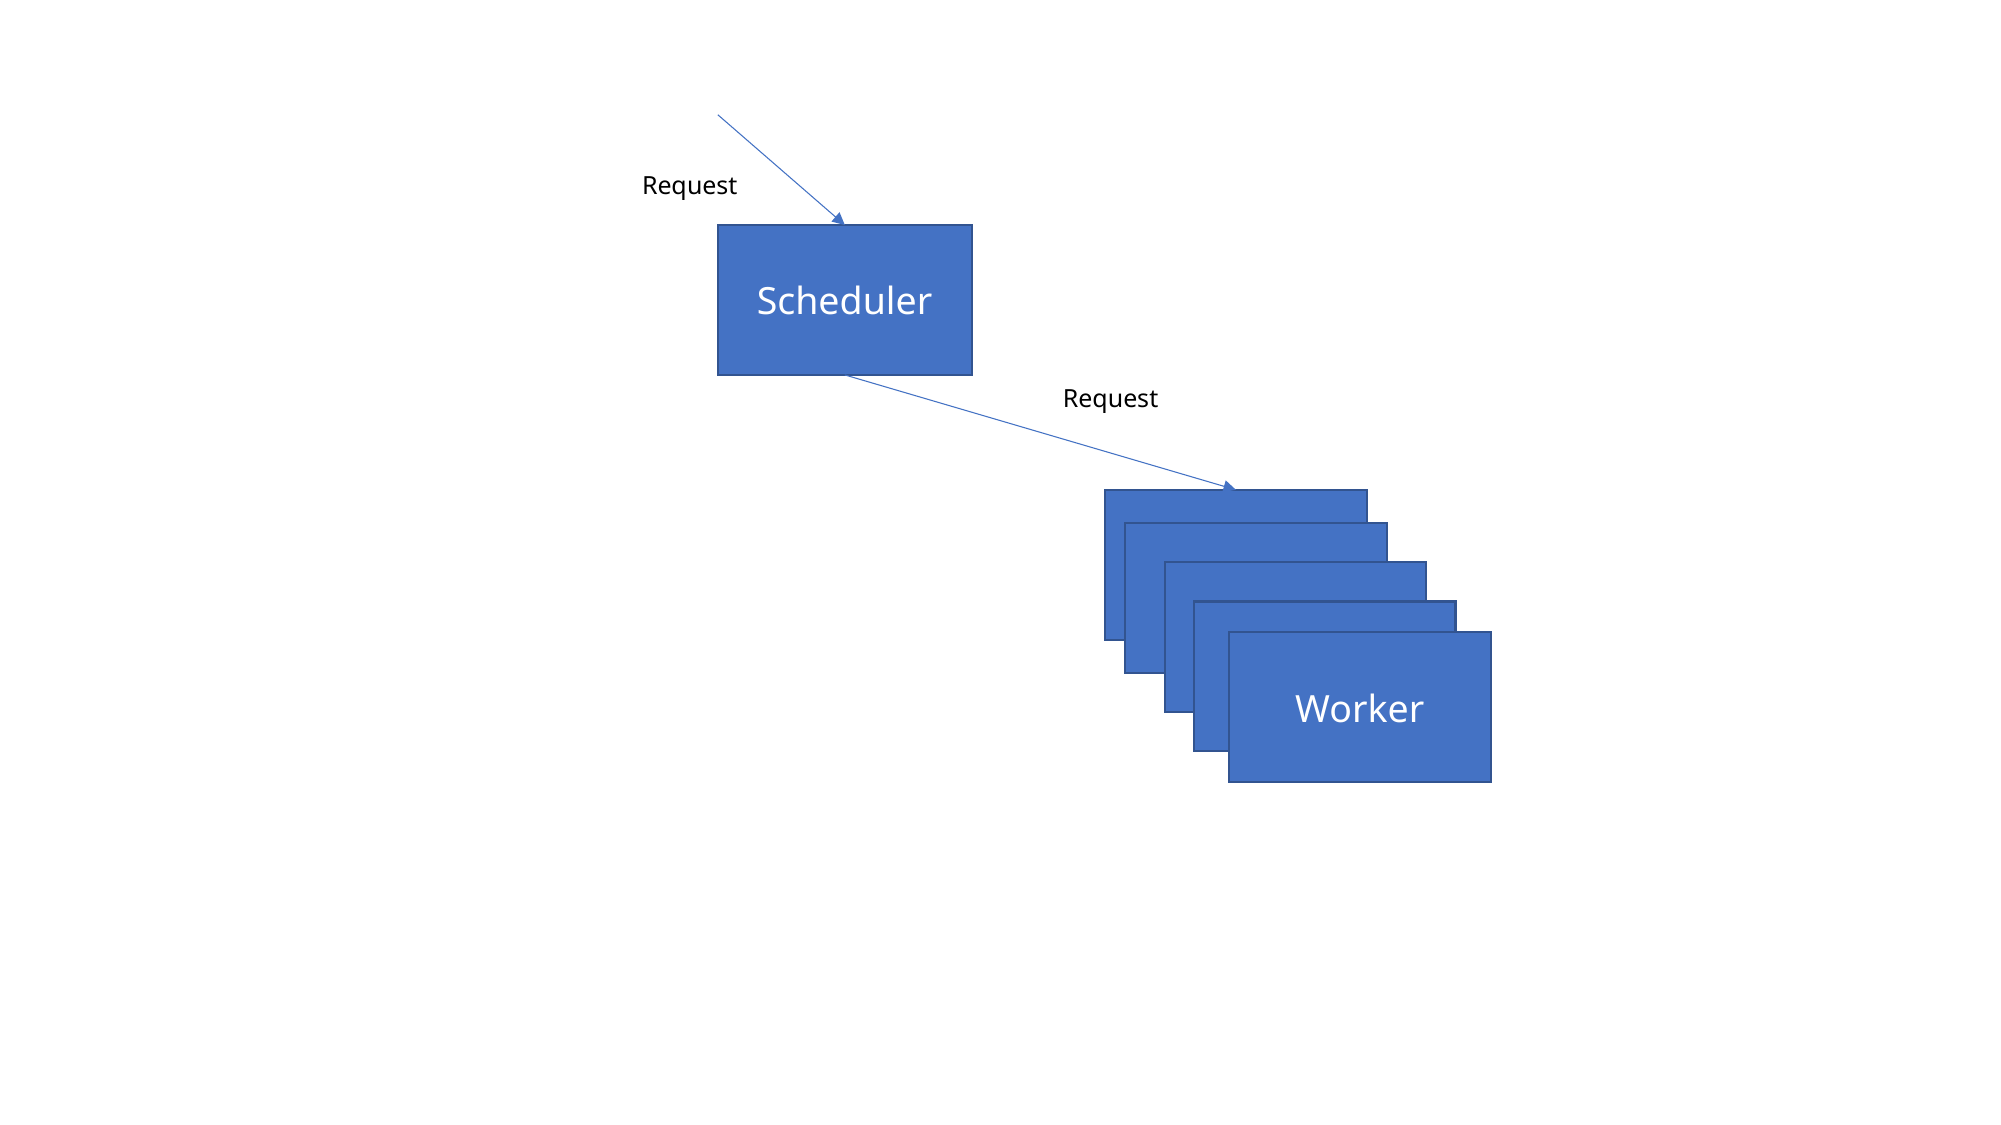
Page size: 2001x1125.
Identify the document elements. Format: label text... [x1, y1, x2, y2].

text_box [1193, 600, 1457, 752]
text_box [1124, 522, 1388, 674]
text_box Scheduler [717, 224, 973, 376]
text_box Worker [1228, 631, 1492, 783]
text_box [717, 114, 845, 225]
text_box [1104, 489, 1368, 641]
text_box Request [627, 162, 717, 207]
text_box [844, 374, 1236, 490]
text_box [1164, 561, 1427, 713]
